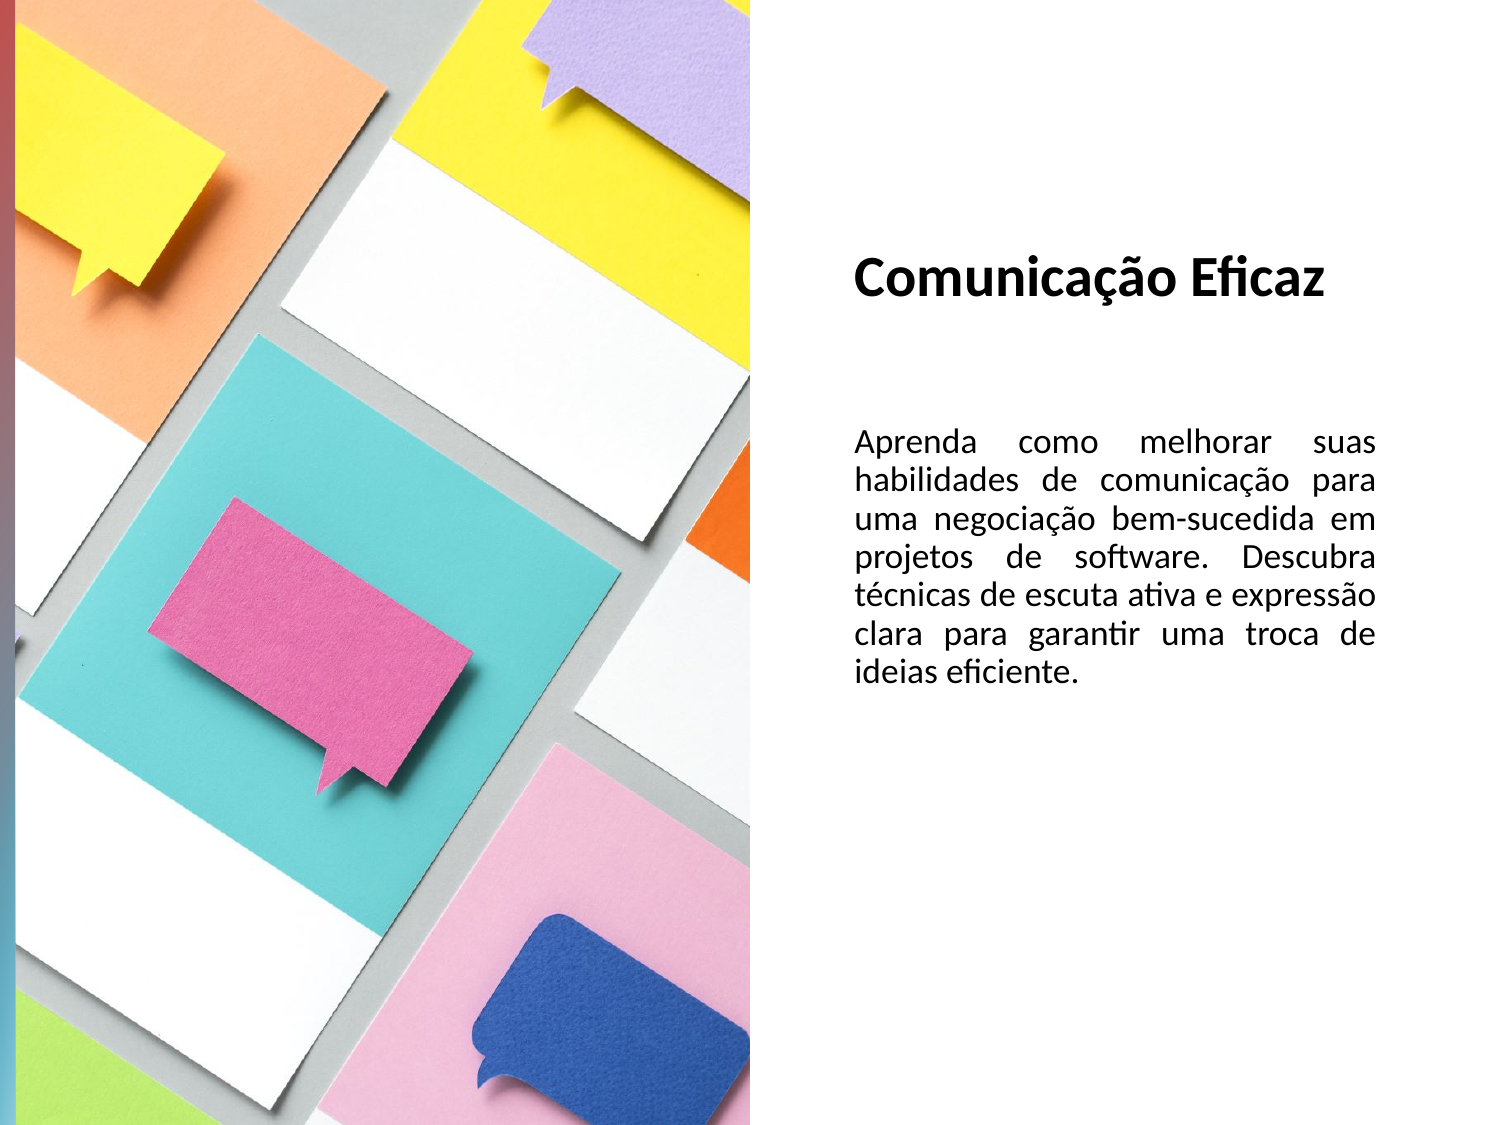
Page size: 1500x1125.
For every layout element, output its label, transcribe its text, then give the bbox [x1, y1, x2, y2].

picture [16, 0, 751, 1125]
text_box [0, 0, 16, 1125]
text_box Aprenda como melhorar suas habilidades de comunicação para uma negociação bem-sucedida em projetos de software. Descubra técnicas de escuta ativa e expressão clara para garantir uma troca de ideias eficiente. [839, 415, 1393, 982]
title Comunicação Eficaz [839, 121, 1393, 387]
